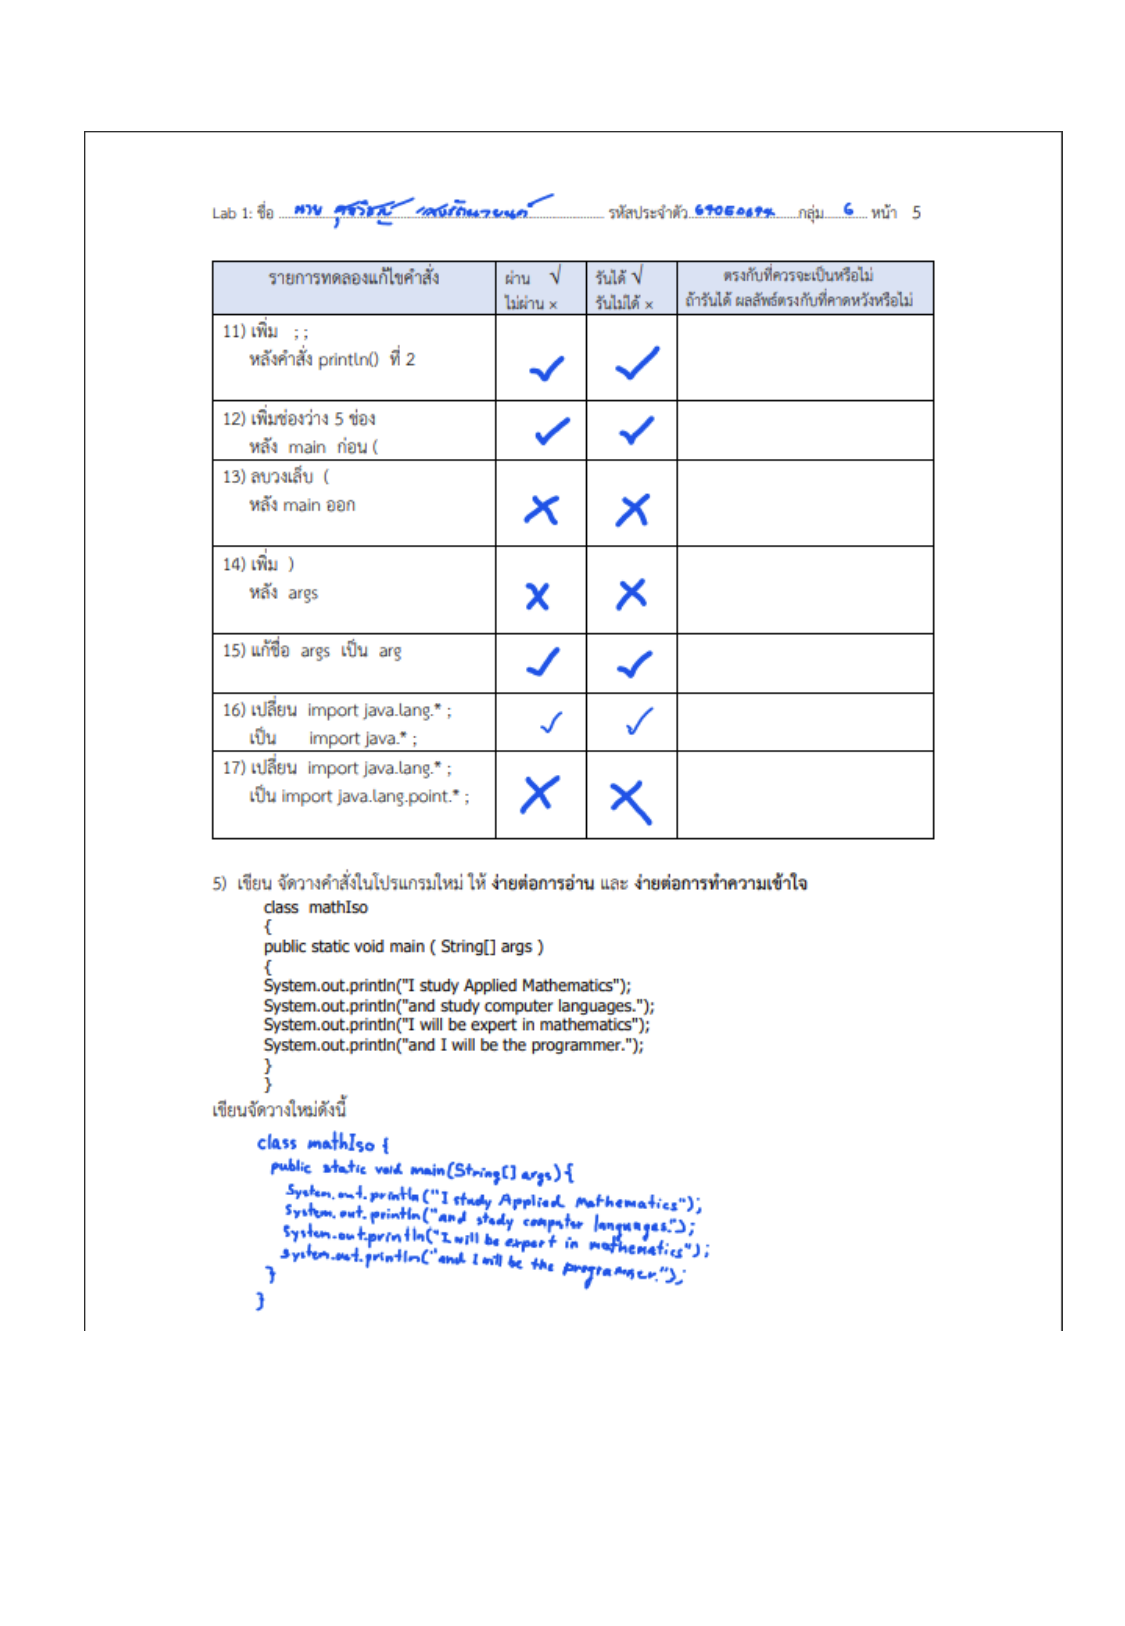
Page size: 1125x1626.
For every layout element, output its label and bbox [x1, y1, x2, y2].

picture [84, 131, 1063, 1331]
